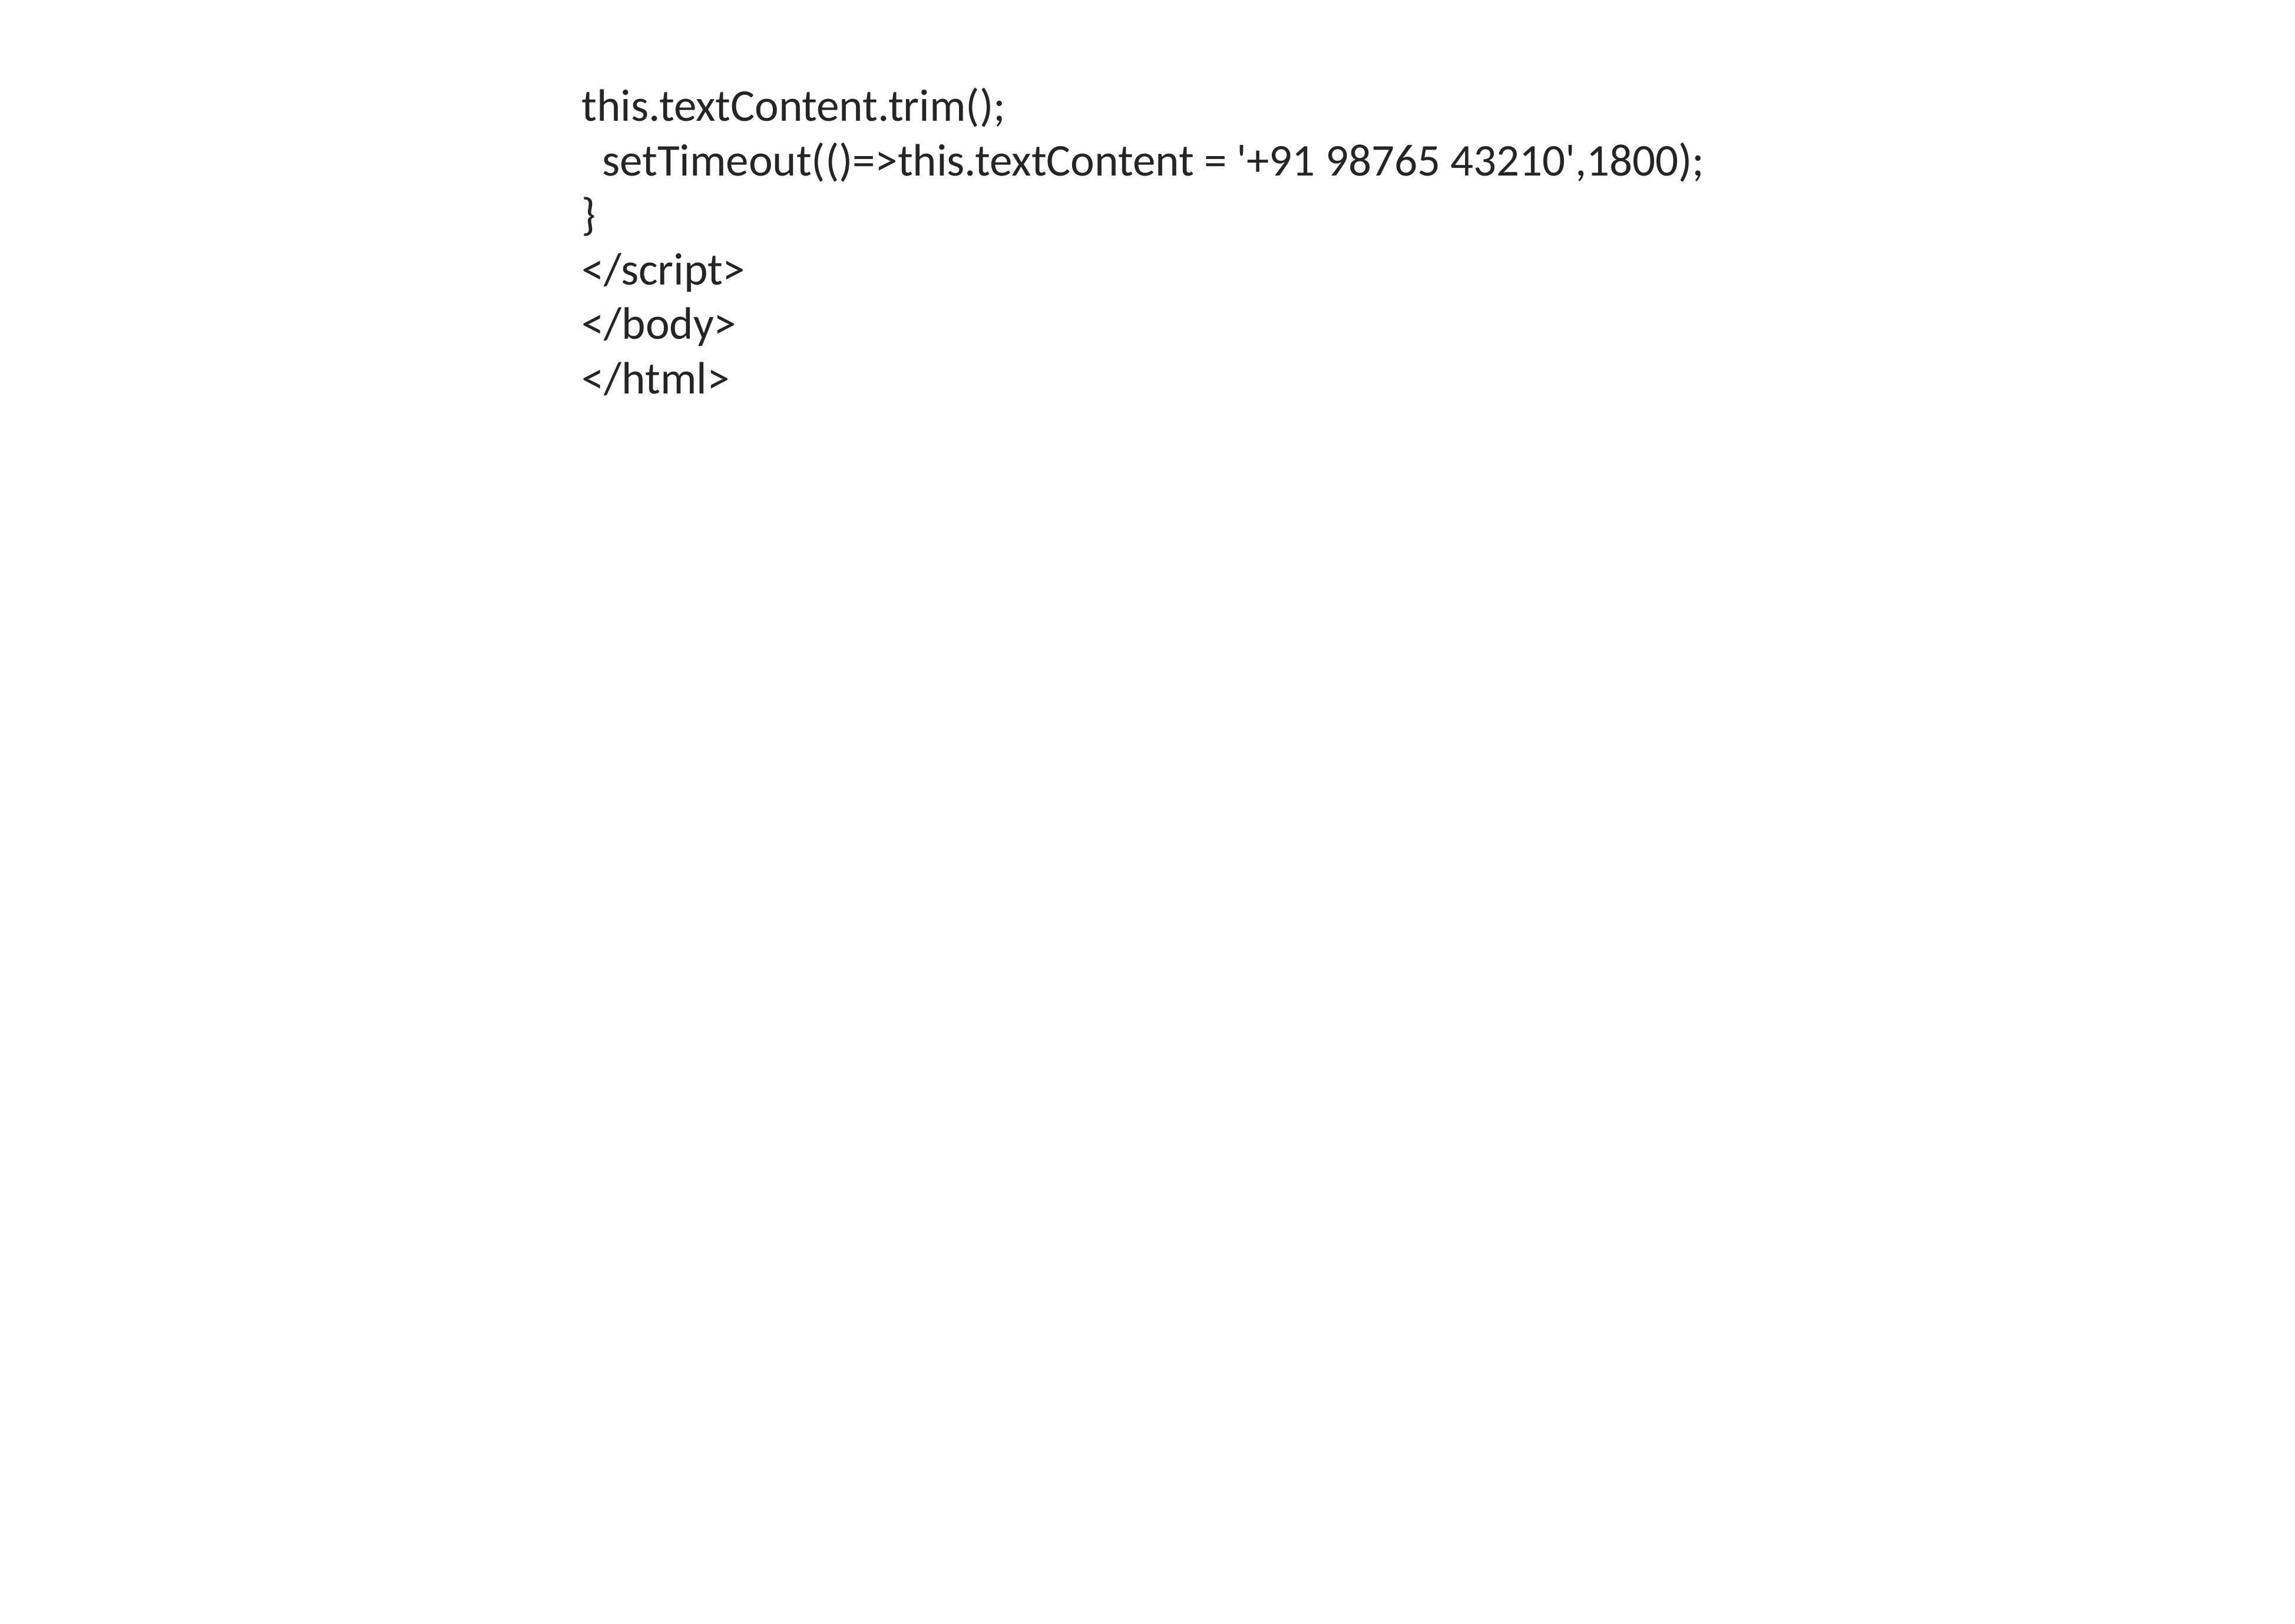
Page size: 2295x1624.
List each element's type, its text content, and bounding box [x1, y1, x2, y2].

text_box this.textContent.trim(); setTimeout(()=>this.textContent = '+91 98765 43210',1800); } </script> </body> </html> [573, 55, 1722, 1624]
